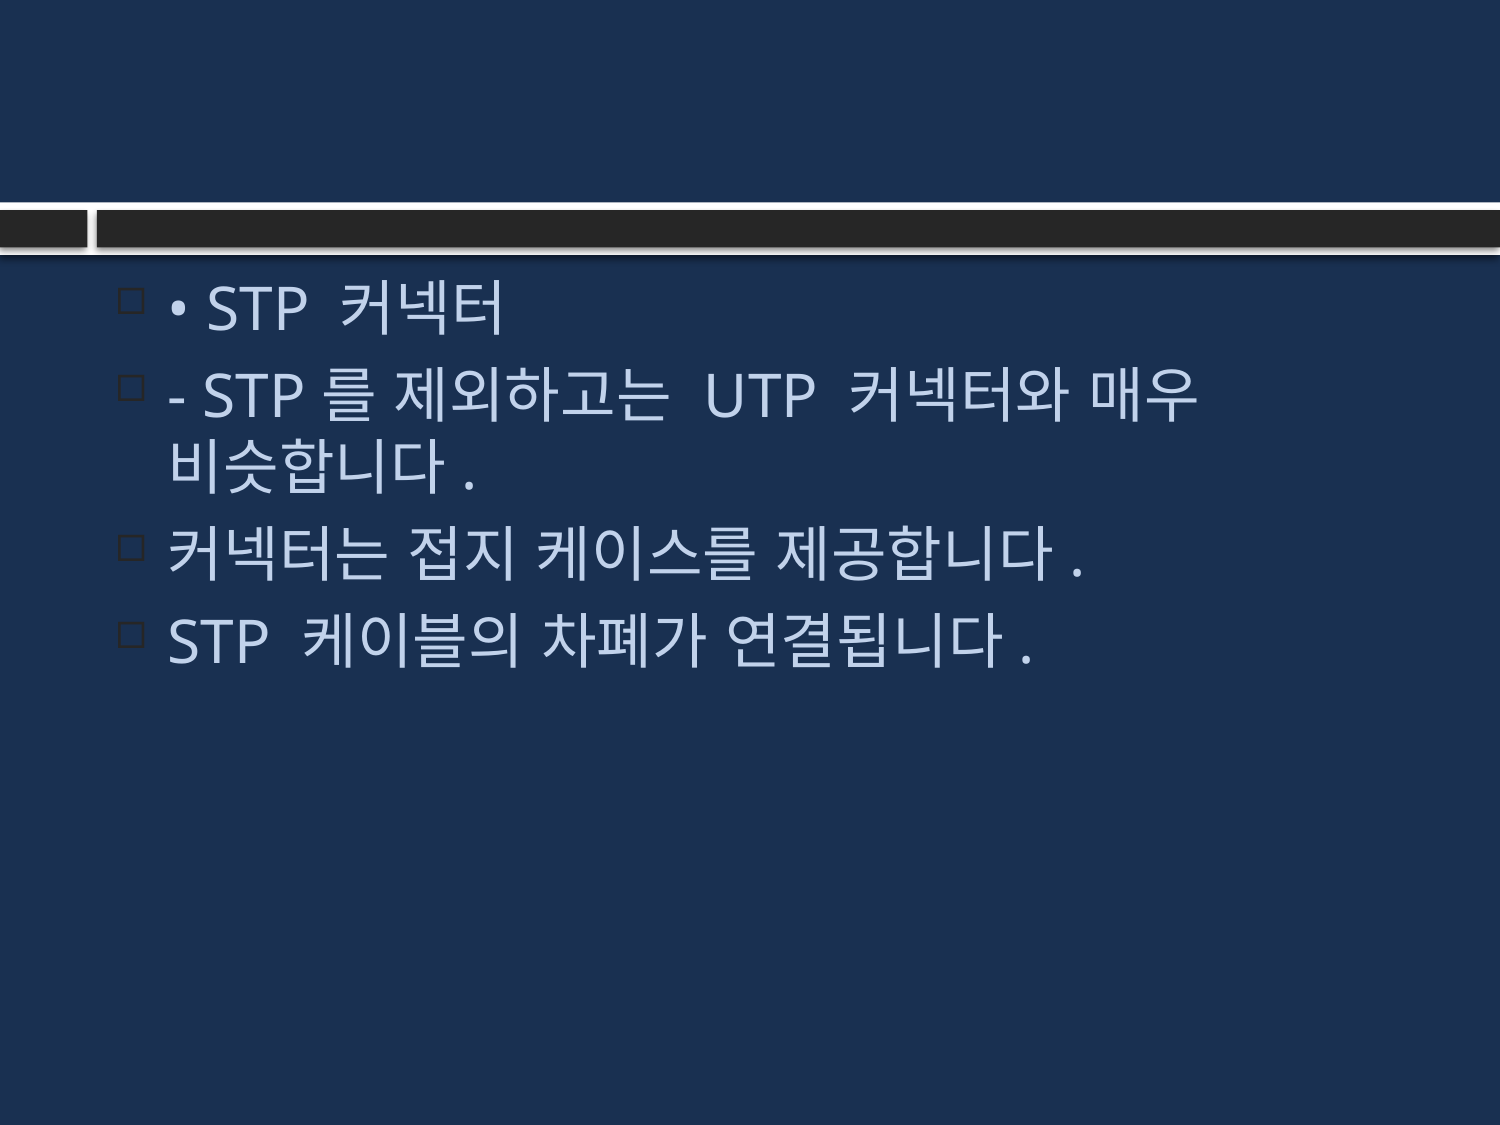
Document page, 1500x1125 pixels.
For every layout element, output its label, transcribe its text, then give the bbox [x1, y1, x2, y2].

list • STP 커넥터 - STP를 제외하고는 UTP 커넥터와 매우 비슷합니다. 커넥터는 접지 케이스를 제공합니다. STP 케이블의 차폐가 연결됩니다. [100, 262, 1438, 1000]
